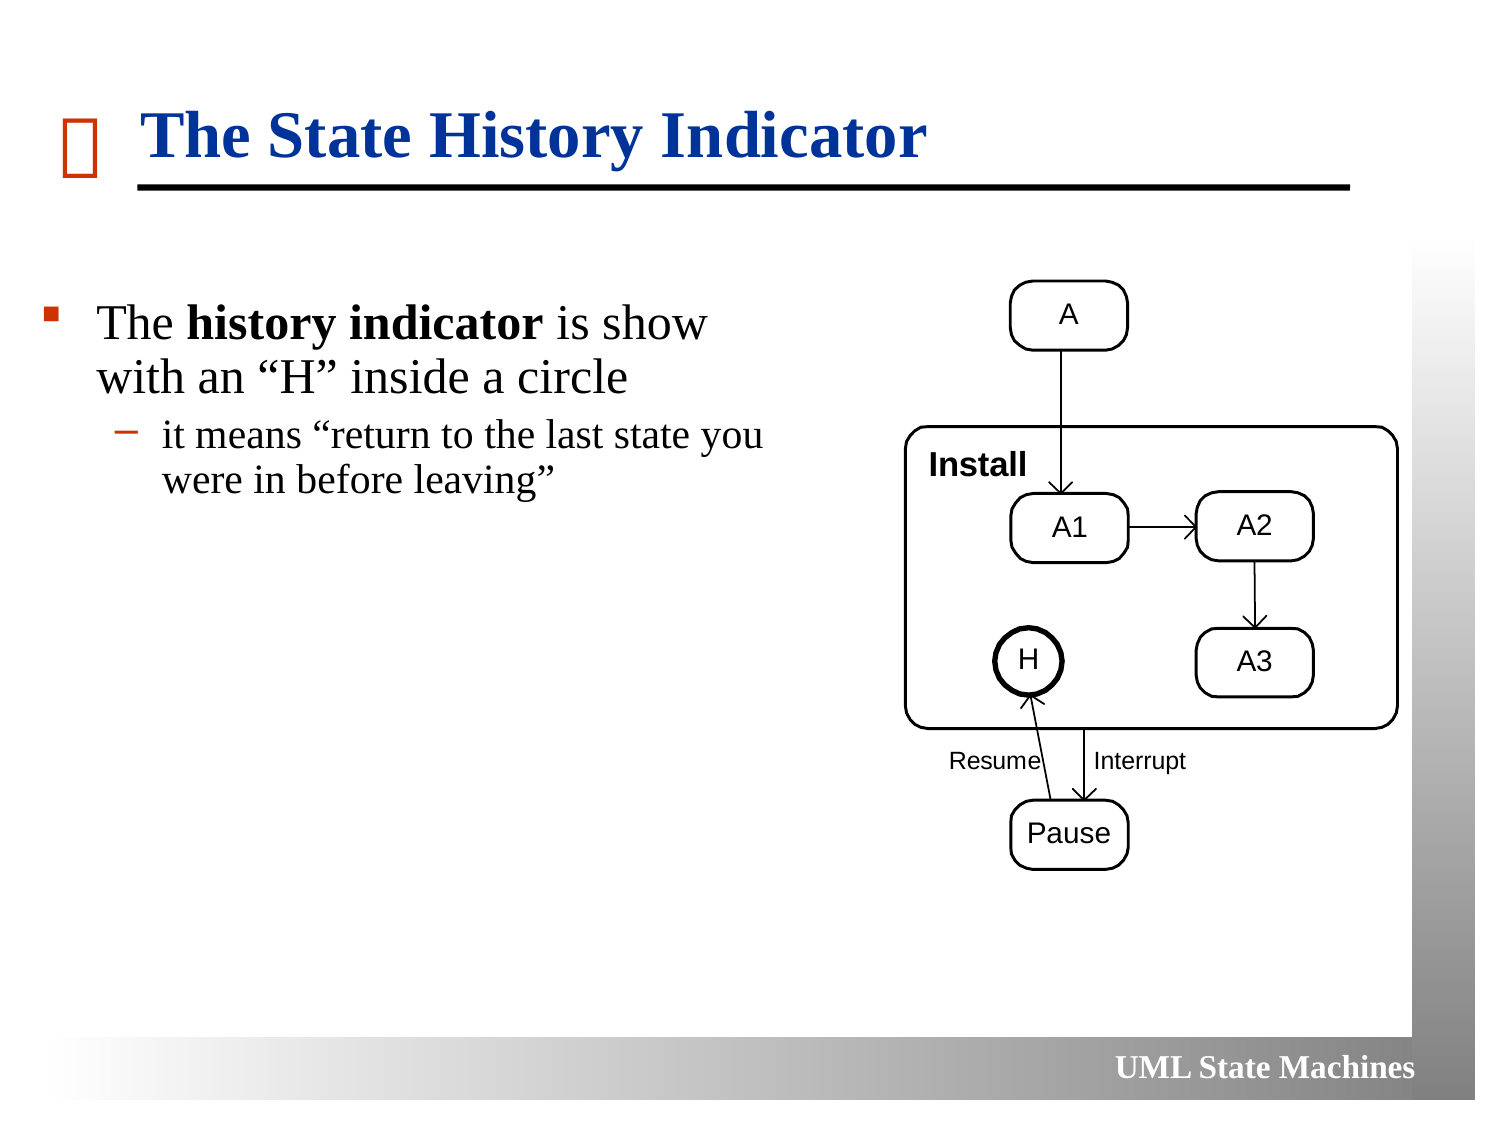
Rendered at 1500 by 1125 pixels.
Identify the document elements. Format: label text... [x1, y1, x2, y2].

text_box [899, 274, 1404, 875]
title The State History Indicator [125, 37, 1388, 225]
list The history indicator is show with an “H” inside a circle it means “return to the last state you were in before leaving” [24, 289, 813, 965]
